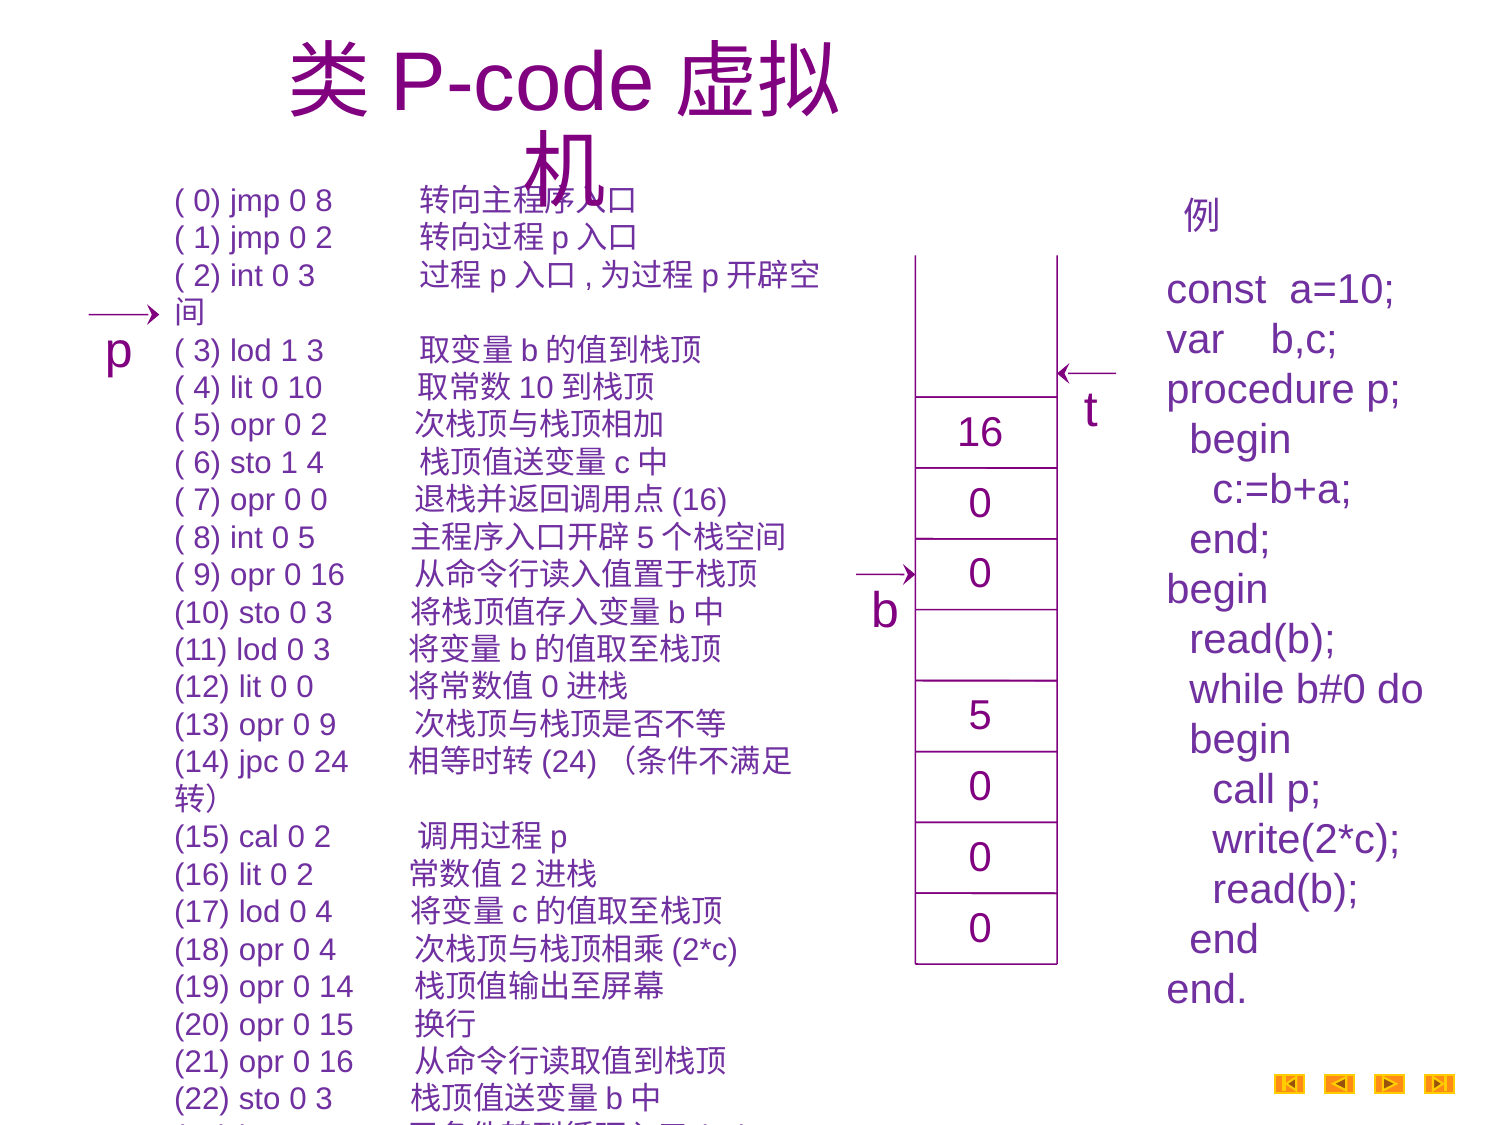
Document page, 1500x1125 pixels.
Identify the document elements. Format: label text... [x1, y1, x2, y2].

text_box [902, 564, 910, 570]
text_box b [856, 570, 914, 645]
text_box [1057, 363, 1070, 383]
text_box [1324, 1074, 1355, 1093]
text_box 5 [915, 680, 1046, 746]
text_box t [1068, 369, 1113, 444]
text_box 类P-code虚拟机 [248, 30, 880, 226]
text_box 0 [915, 539, 1046, 604]
text_box [1374, 1074, 1405, 1093]
text_box [1424, 1074, 1455, 1093]
text_box 例 const a=10; var b,c; procedure p; begin c:=b+a; end; begin read(b); while b#0 do begin call p; write(2*c); read(b); end end. [1151, 184, 1471, 1020]
text_box 16 [915, 398, 1046, 462]
text_box 0 [915, 894, 1046, 958]
text_box [146, 304, 160, 325]
text_box ( 0) jmp 0 8 转向主程序入口 ( 1) jmp 0 2 转向过程p入口 ( 2) int 0 3 过程p入口,为过程p开辟空间 ( 3) lod 1 3 取变量b的值到栈顶 ( 4) lit 0 10 取常数10到栈顶 ( 5) opr 0 2 次栈顶与栈顶相加 ( 6) sto 1 4 栈顶值送变量c中 ( 7) opr 0 0 退栈并返回调用点(16) ( 8) int 0 5 主程序入口开辟5个栈空间 ( 9) opr 0 16 从命令行读入值置于栈顶 (10) sto 0 3 将栈顶值存入变量b中 (11) lod 0 3 将变量b的值取至栈顶 (12) lit 0 0 将常数值0进栈 (13) opr 0 9 次栈顶与栈顶是否不等 (14) jpc 0 24 相等时转(24)（条件不满足转） (15) cal 0 2 调用过程p (16) lit 0 2 常数值2进栈 (17) lod 0 4 将变量c的值取至栈顶 (18) opr 0 4 次栈顶与栈顶相乘(2*c) (19) opr 0 14 栈顶值输出至屏幕 (20) opr 0 15 换行 (21) opr 0 16 从命令行读取值到栈顶 (22) sto 0 3 栈顶值送变量b中 (23) jmp 0 11 无条件转到循环入口(11) (24) opr 0 0 结束退栈 [159, 172, 857, 1125]
text_box [1274, 1074, 1305, 1093]
text_box p [90, 310, 148, 386]
text_box 0 [915, 467, 1046, 533]
text_box 0 [915, 752, 1046, 817]
text_box 0 [915, 823, 1046, 888]
